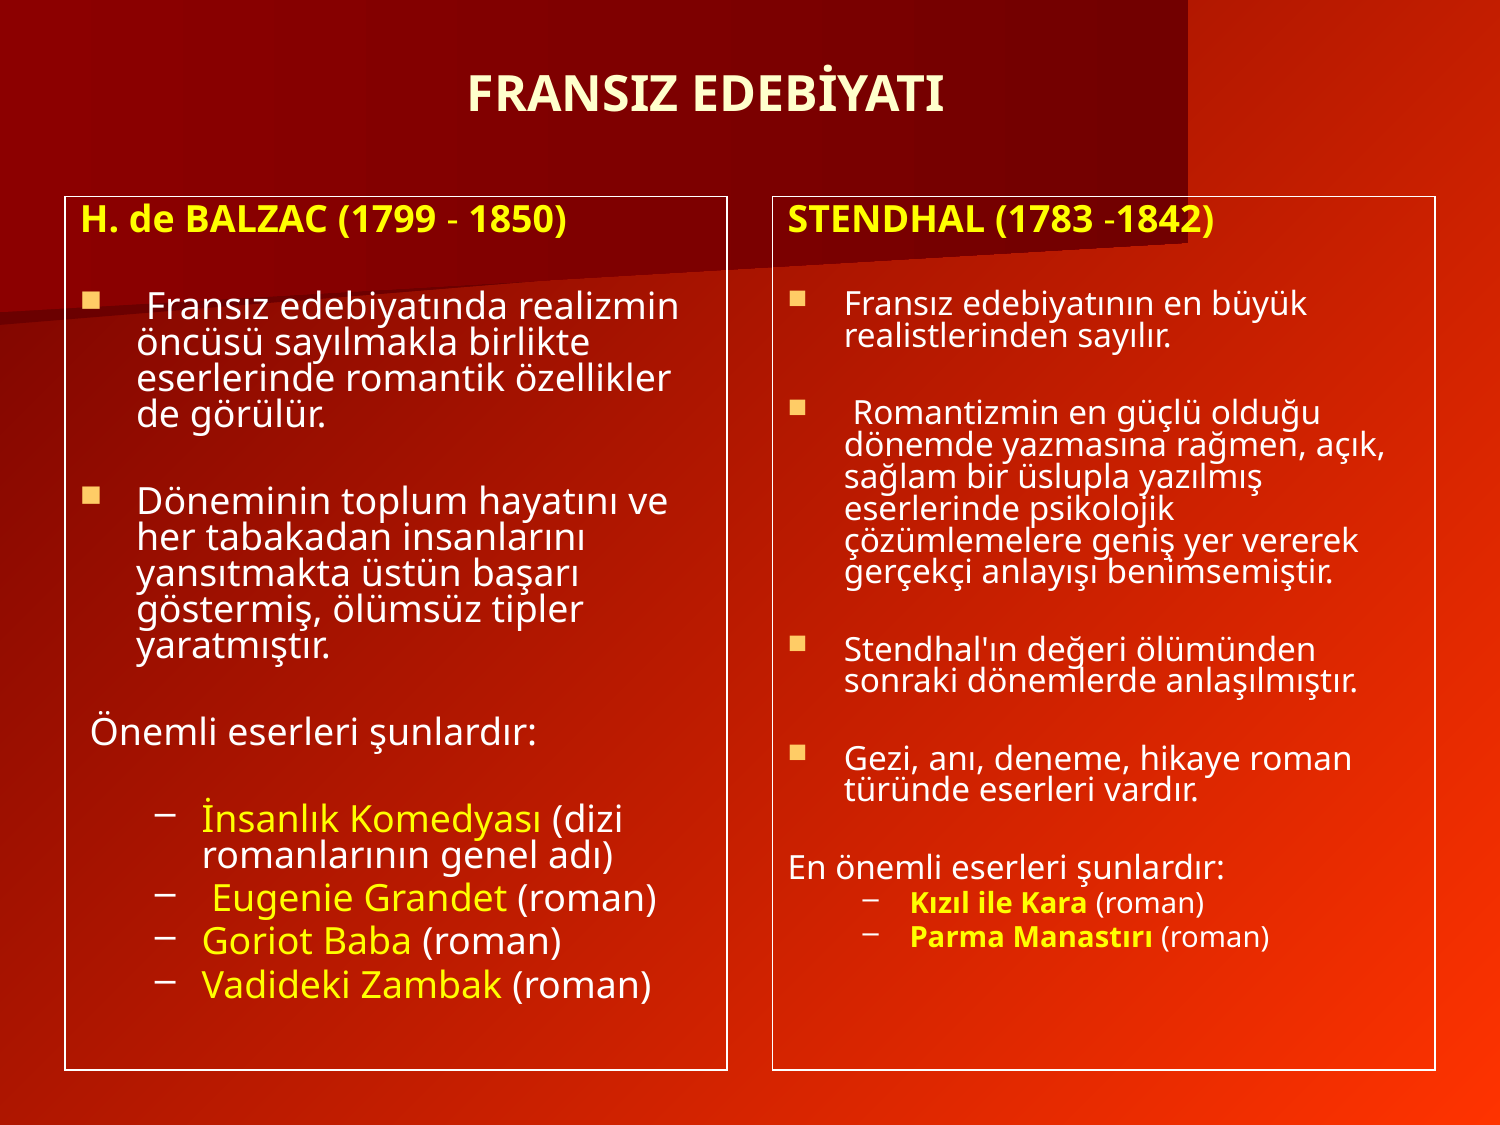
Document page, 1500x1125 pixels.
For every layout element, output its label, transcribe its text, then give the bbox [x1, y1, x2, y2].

list STENDHAL (1783 -1842) Fransız edebiyatının en büyük realistlerinden sayılır. Romantizmin en güçlü olduğu dönemde yazmasına rağmen, açık, sağlam bir üslupla yazılmış eserlerinde psikolojik çözümlemelere geniş yer vererek gerçekçi anlayışı benimsemiştir. Stendhal'ın değeri ölümünden sonraki dönemlerde anlaşılmıştır. Gezi, anı, deneme, hikaye roman türünde eserleri vardır. En önemli eserleri şunlardır: Kızıl ile Kara (roman) Parma Manastırı (roman) [772, 196, 1436, 1071]
list H. de BALZAC (1799 - 1850) Fransız edebiyatında realizmin öncüsü sayılmakla birlikte eserlerinde romantik özellikler de görülür. Döneminin toplum hayatını ve her tabakadan insanlarını yansıtmakta üstün başarı göstermiş, ölümsüz tipler yaratmıştır. Önemli eserleri şunlardır: İnsanlık Komedyası (dizi romanlarının genel adı) Eugenie Grandet (roman) Goriot Baba (roman) Vadideki Zambak (roman) [64, 196, 728, 1071]
text_box FRANSIZ EDEBİYATI [452, 54, 961, 129]
